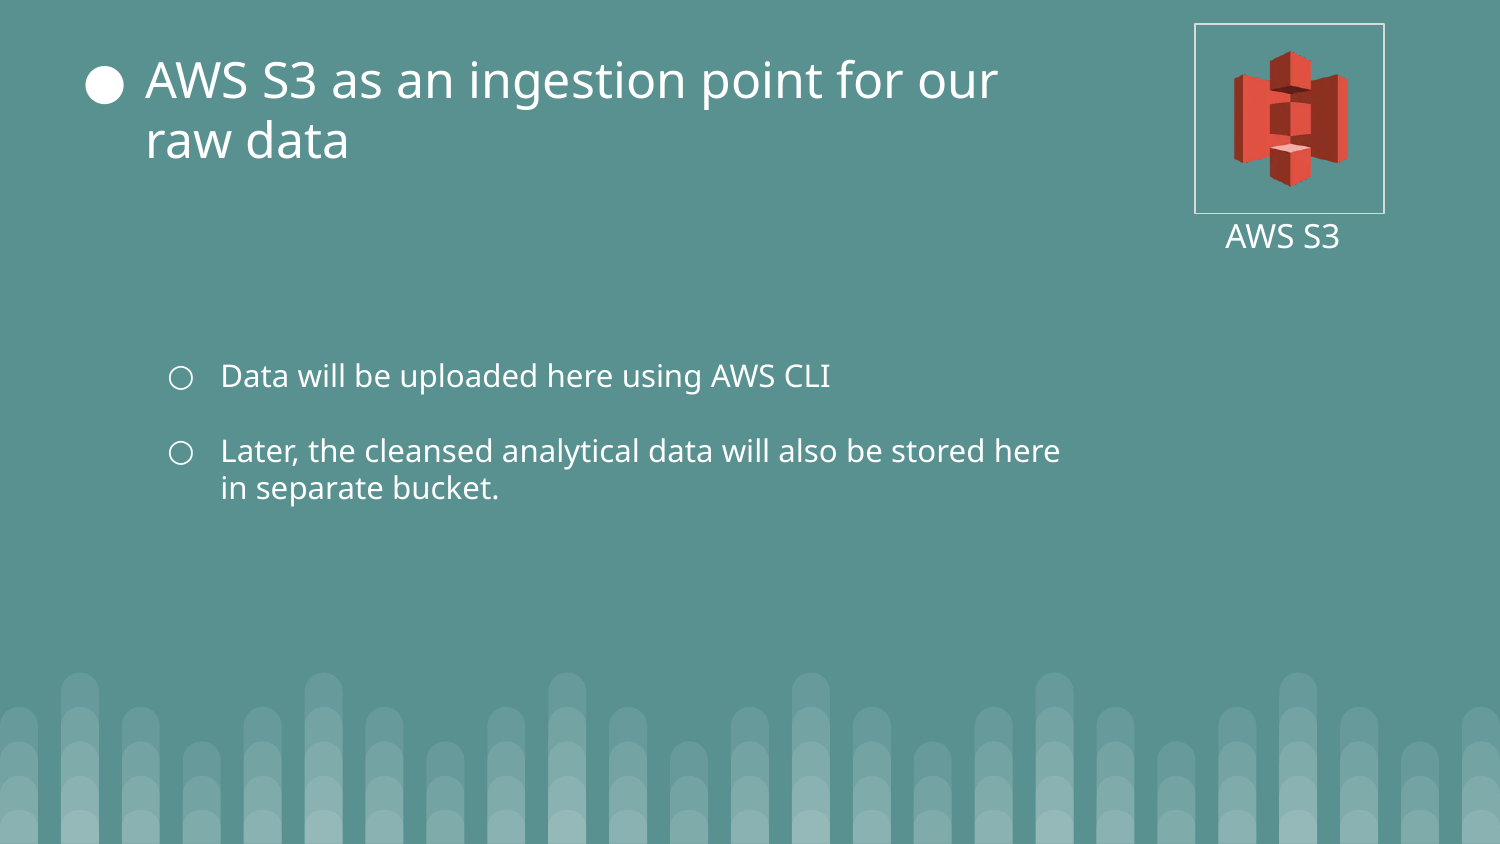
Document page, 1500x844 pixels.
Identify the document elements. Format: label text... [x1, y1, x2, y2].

text_box AWS S3 as an ingestion point for our raw data Data will be uploaded here using AWS CLI Later, the cleansed analytical data will also be stored here in separate bucket. [55, 33, 1087, 700]
picture [1195, 24, 1384, 213]
text_box AWS S3 [1135, 199, 1372, 299]
